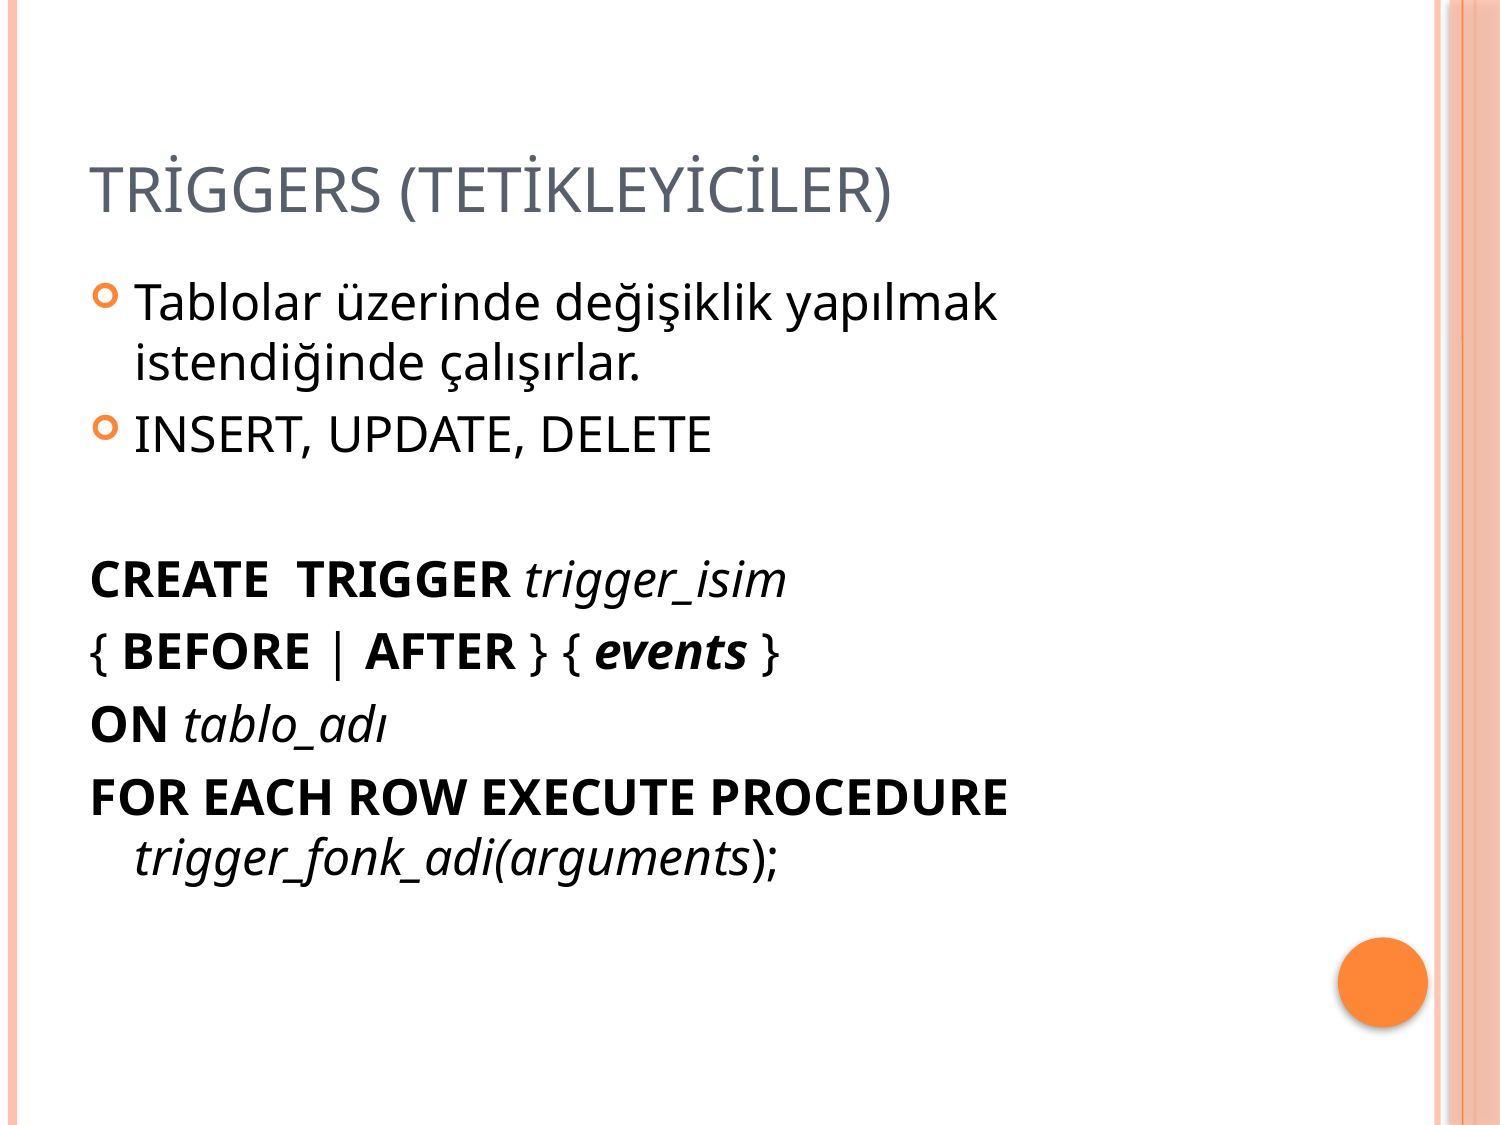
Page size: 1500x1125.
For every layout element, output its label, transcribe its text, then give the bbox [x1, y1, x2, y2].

title TriggerS (tetikleyiciler) [75, 45, 1300, 233]
list Tablolar üzerinde değişiklik yapılmak istendiğinde çalışırlar. INSERT, UPDATE, DELETE CREATE TRIGGER trigger_isim { BEFORE | AFTER } { events } ON tablo_adı FOR EACH ROW EXECUTE PROCEDURE trigger_fonk_adi(arguments); [75, 262, 1300, 1062]
